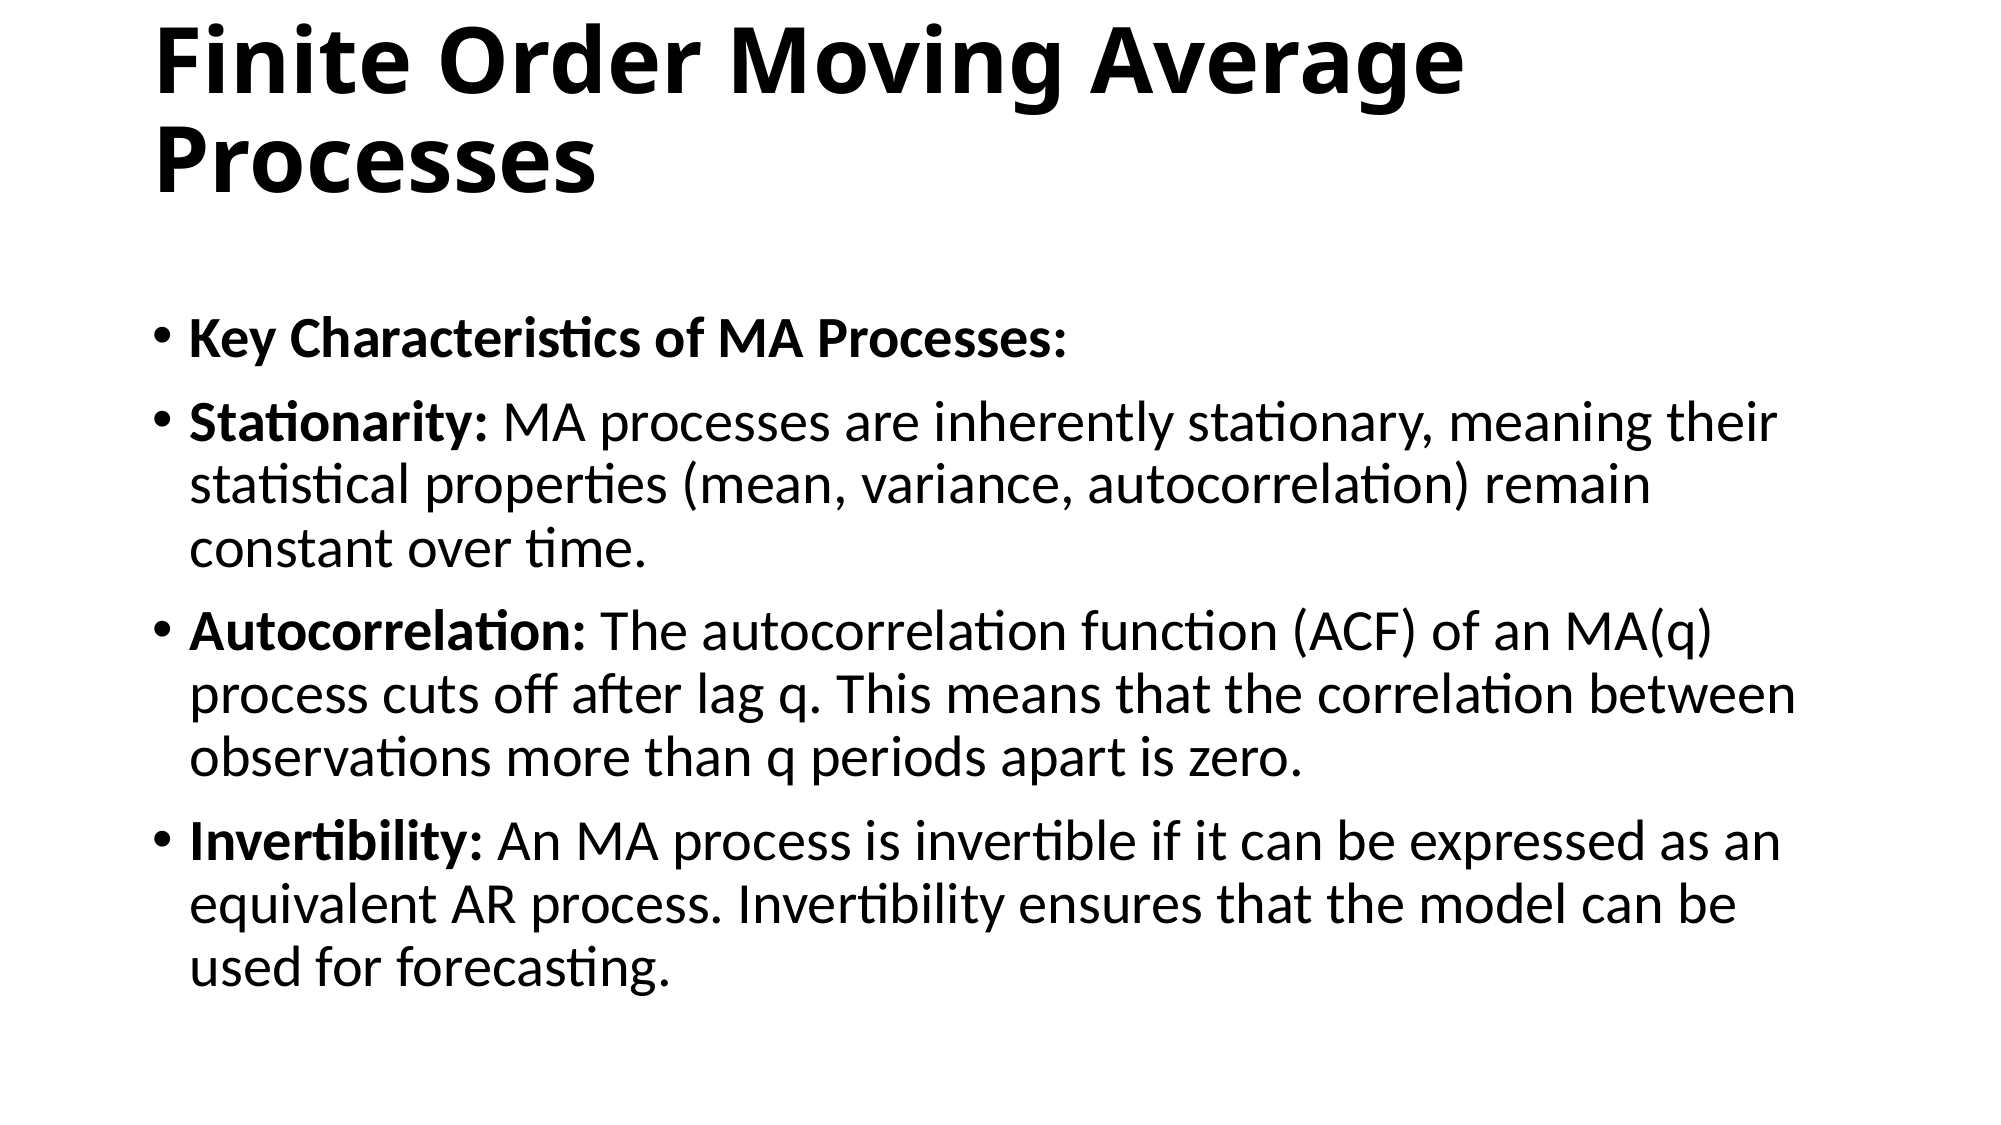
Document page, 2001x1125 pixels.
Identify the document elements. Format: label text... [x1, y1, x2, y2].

title Finite Order Moving Average Processes [137, 59, 1863, 278]
list Key Characteristics of MA Processes: Stationarity: MA processes are inherently stationary, meaning their statistical properties (mean, variance, autocorrelation) remain constant over time. Autocorrelation: The autocorrelation function (ACF) of an MA(q) process cuts off after lag q. This means that the correlation between observations more than q periods apart is zero. Invertibility: An MA process is invertible if it can be expressed as an equivalent AR process. Invertibility ensures that the model can be used for forecasting. [137, 299, 1863, 1014]
